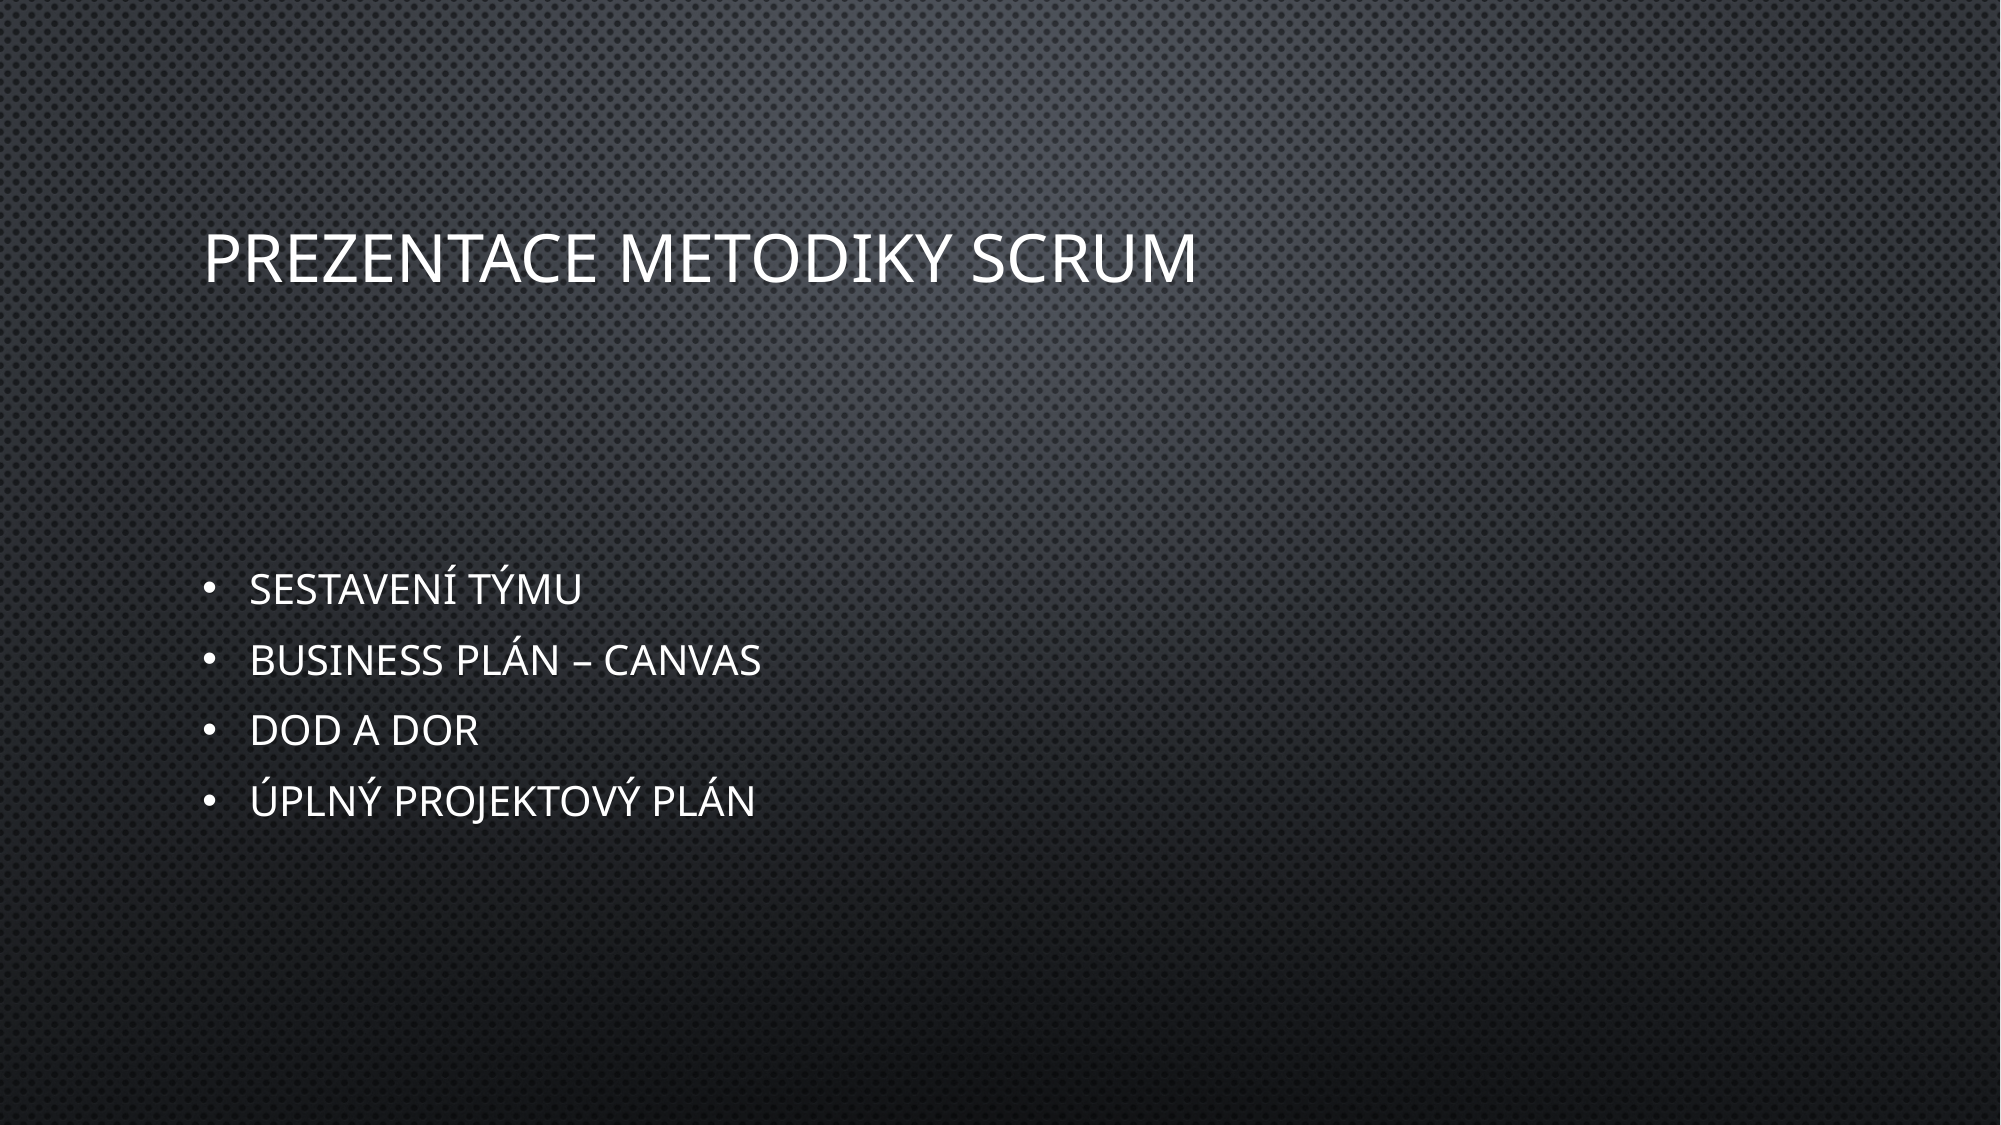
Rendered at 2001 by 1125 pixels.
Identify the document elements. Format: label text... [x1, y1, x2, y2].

list SESTAVENÍ TÝMU BUSINESS PLÁN – CANVAS DoD a DoR ÚPLNÝ PROJEKTOVÝ PLÁN [187, 437, 1813, 950]
title PREZENTACE METODIKY SCRUM [187, 99, 1813, 413]
